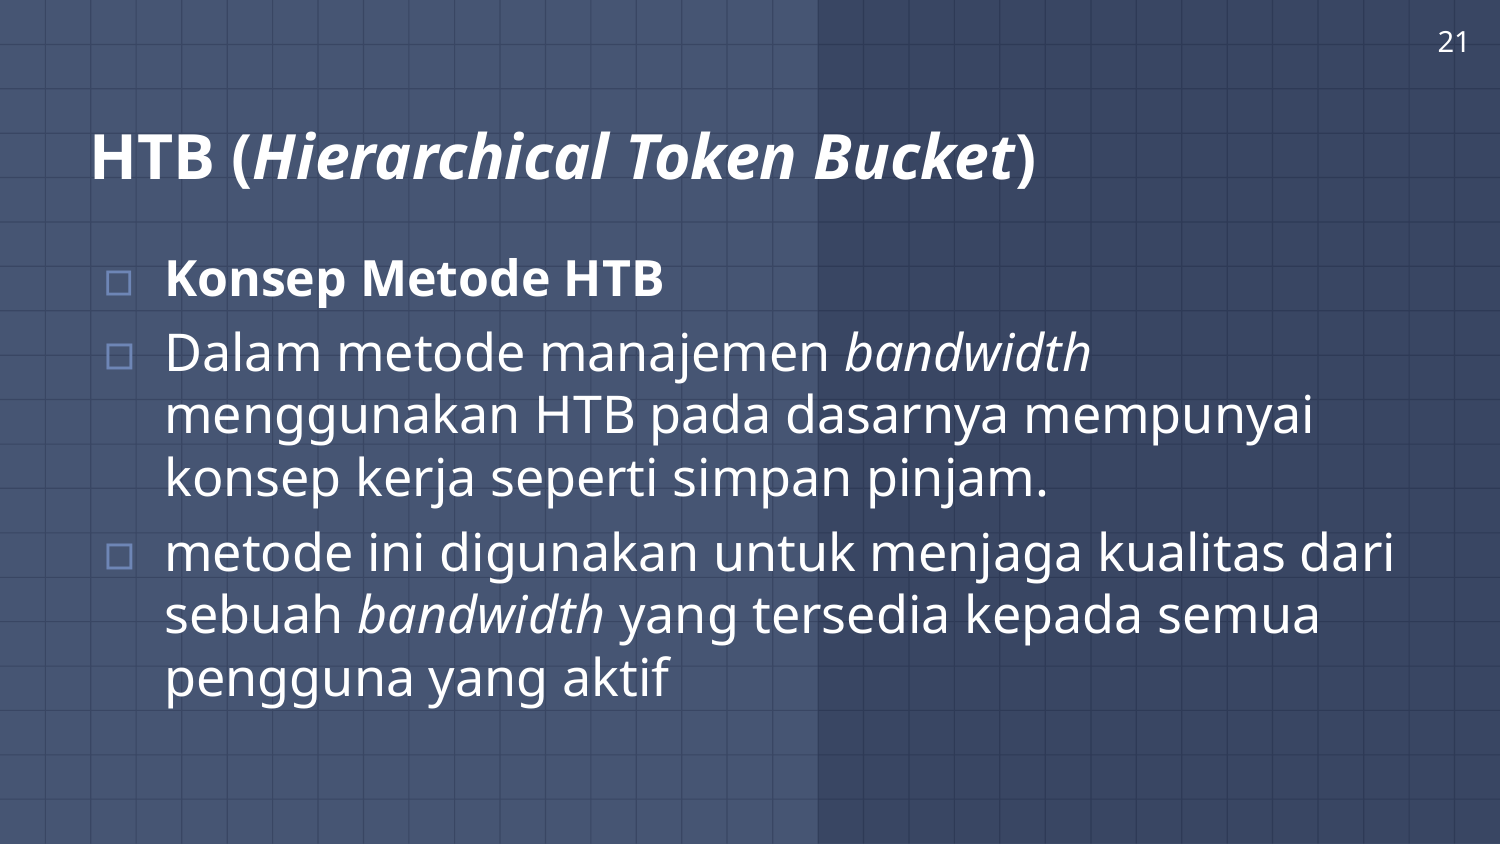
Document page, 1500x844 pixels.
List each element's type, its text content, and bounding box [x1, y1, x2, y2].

title HTB (Hierarchical Token Bucket) [74, 101, 1233, 231]
slide_number 21 [1408, 0, 1500, 88]
list Konsep Metode HTB Dalam metode manajemen bandwidth menggunakan HTB pada dasarnya mempunyai konsep kerja seperti simpan pinjam. metode ini digunakan untuk menjaga kualitas dari sebuah bandwidth yang tersedia kepada semua pengguna yang aktif [74, 231, 1473, 740]
